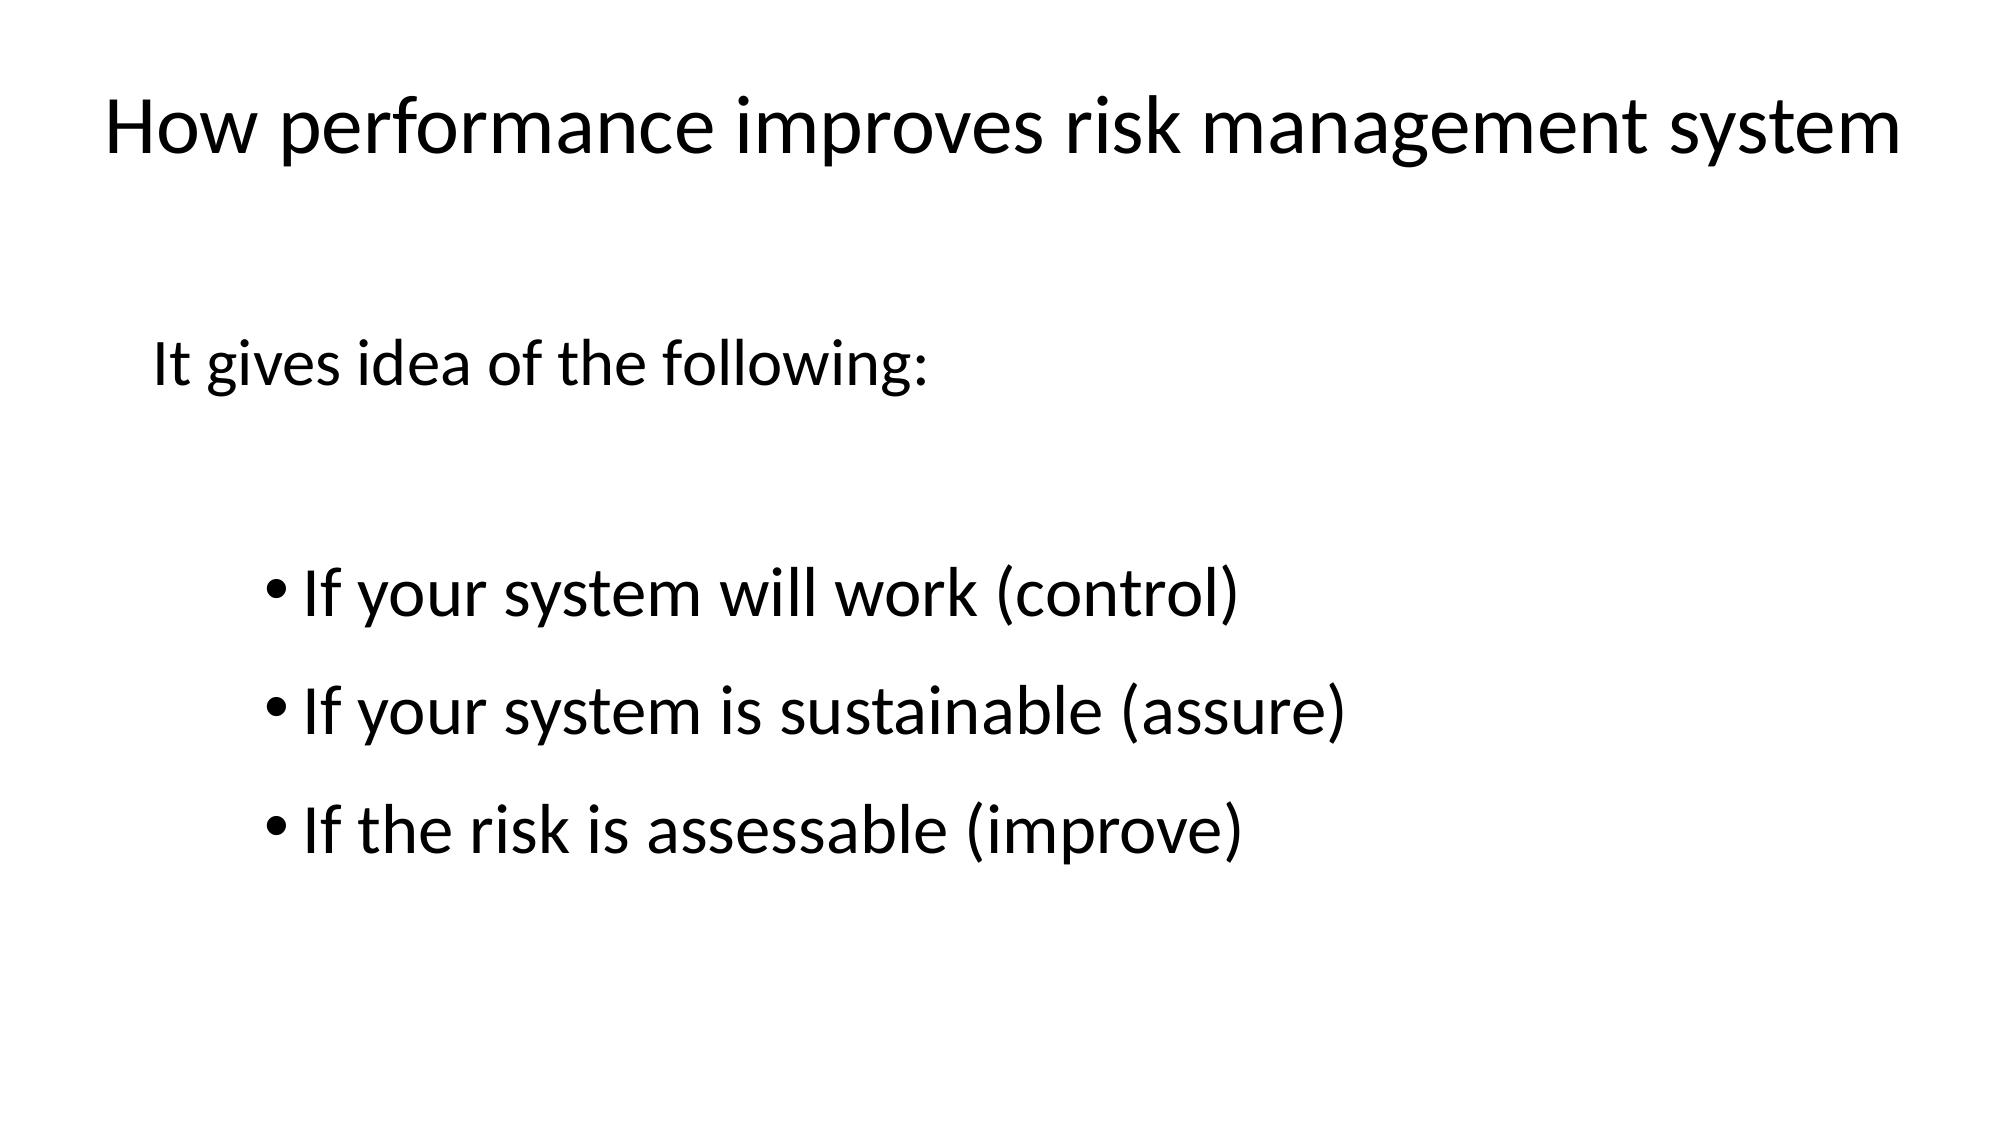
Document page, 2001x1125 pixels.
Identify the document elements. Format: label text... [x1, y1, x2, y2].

list It gives idea of the following: If your system will work (control) If your system is sustainable (assure) If the risk is assessable (improve) [137, 299, 1863, 1014]
title How performance improves risk management system [89, 94, 1953, 249]
